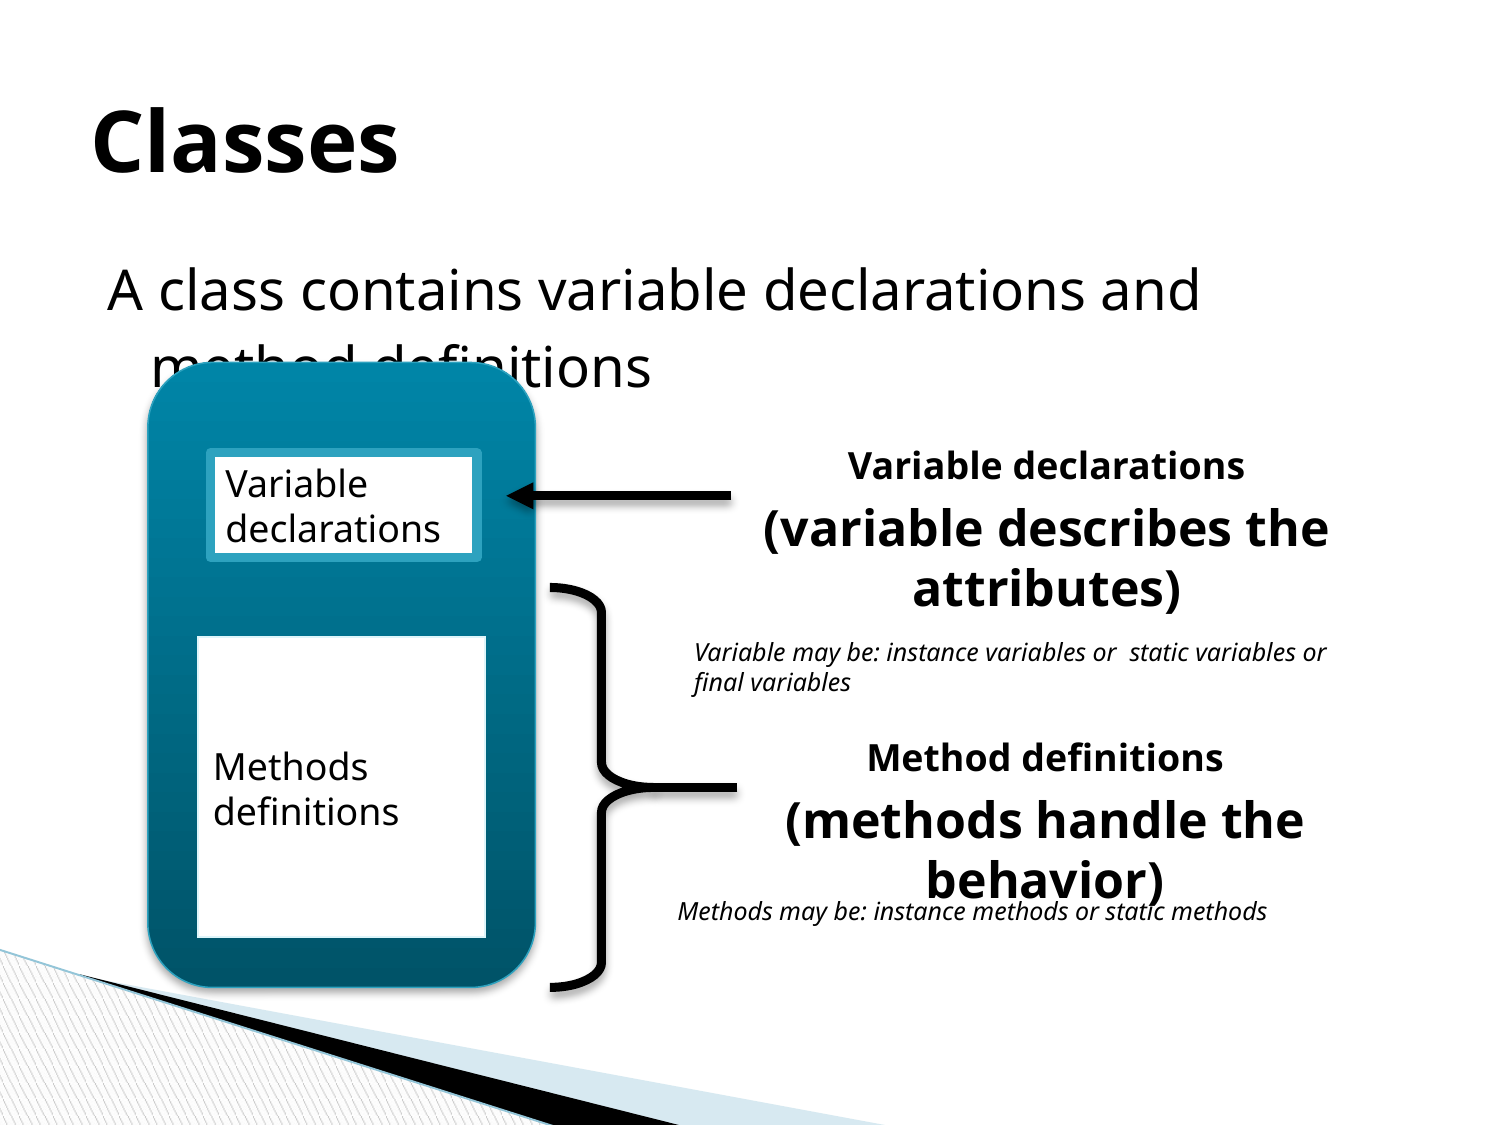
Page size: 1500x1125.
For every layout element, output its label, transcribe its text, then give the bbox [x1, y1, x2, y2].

text_box Variable may be: instance variables or static variables or final variables [741, 628, 1405, 704]
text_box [147, 362, 536, 988]
text_box Method definitions (methods handle the behavior) [741, 726, 1428, 977]
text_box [549, 587, 738, 988]
text_box Methods may be: instance methods or static methods [741, 887, 1425, 933]
list A class contains variable declarations and method definitions [75, 243, 1425, 986]
title Classes [75, 45, 1425, 233]
text_box Variable declarations (variable describes the attributes) [641, 434, 1453, 625]
